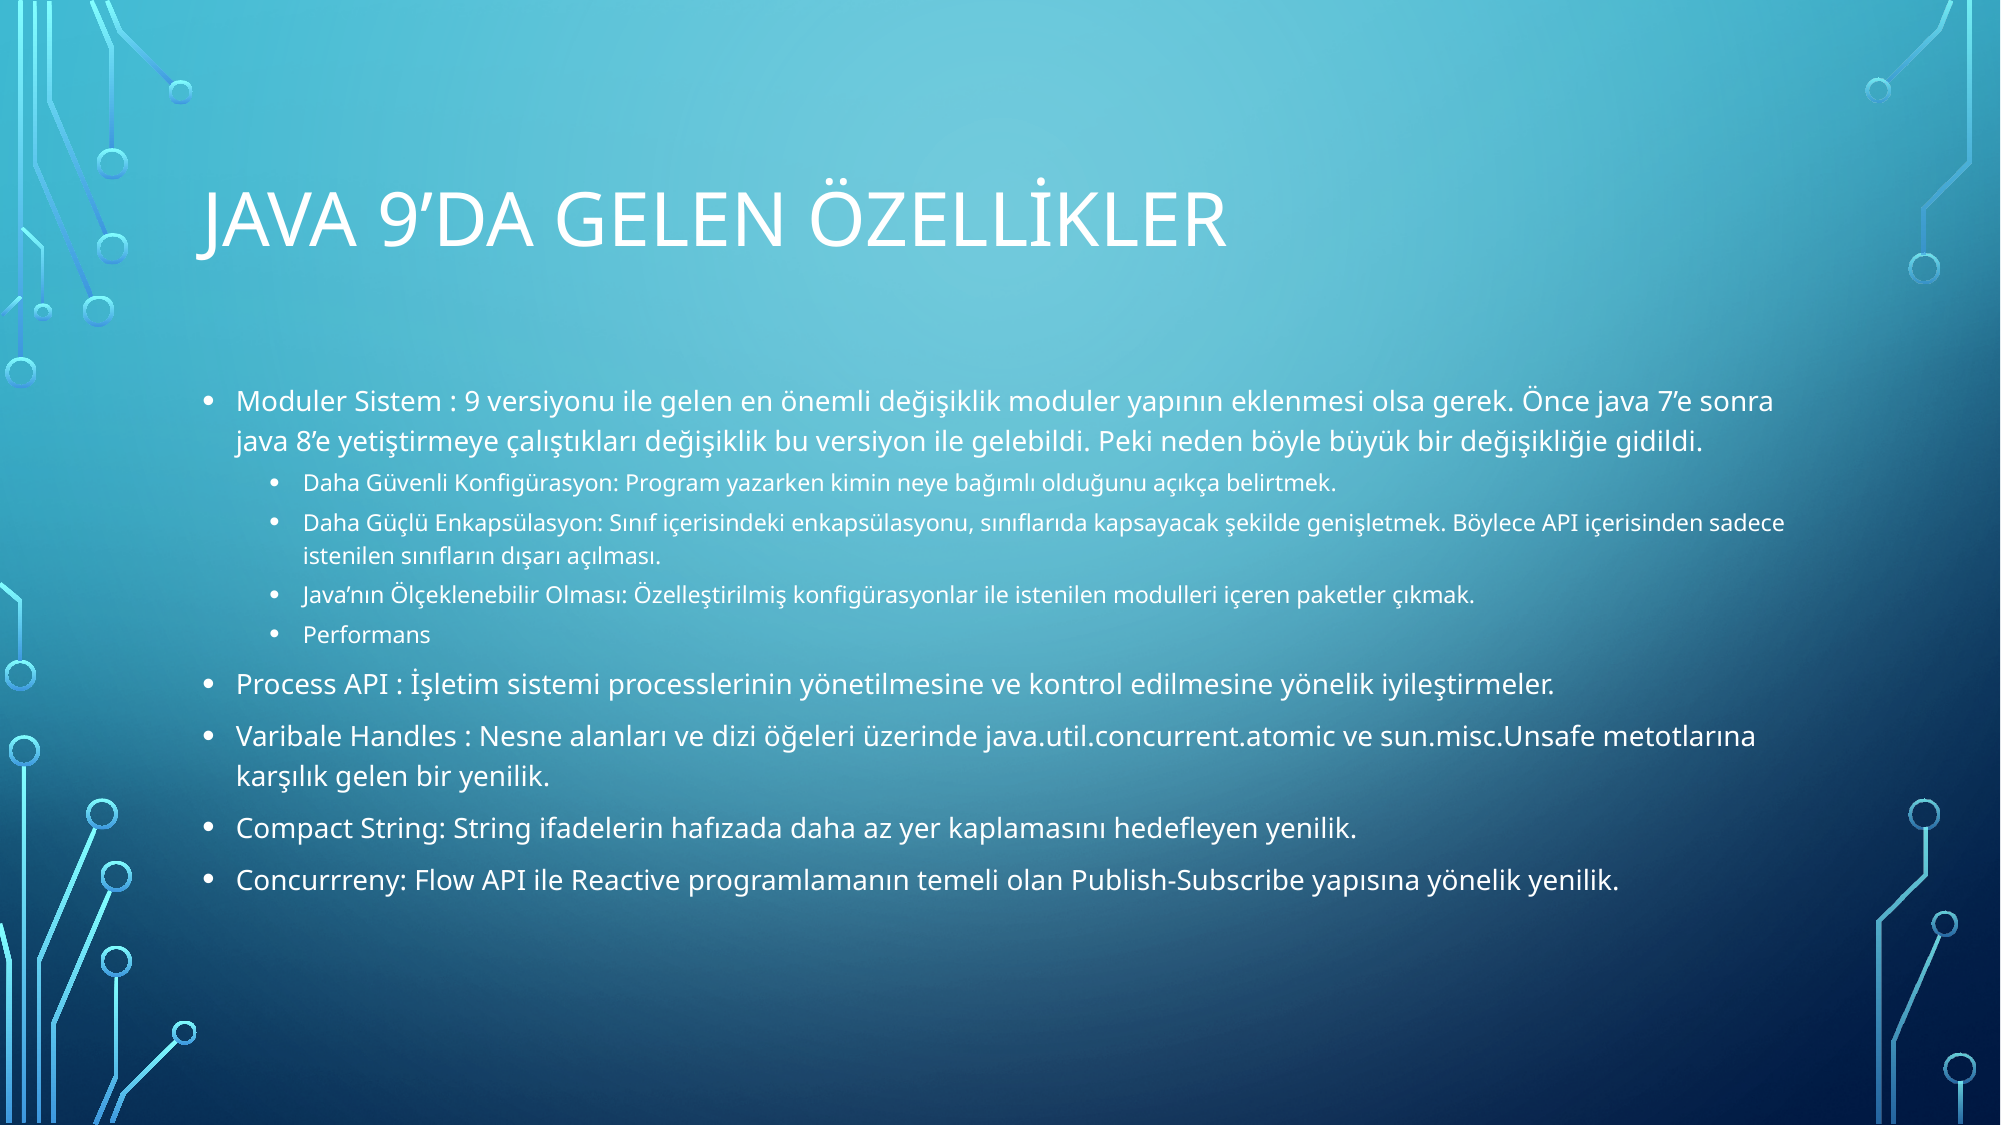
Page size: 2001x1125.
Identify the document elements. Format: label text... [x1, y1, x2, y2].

list Moduler Sistem : 9 versiyonu ile gelen en önemli değişiklik moduler yapının eklenmesi olsa gerek. Önce java 7’e sonra java 8’e yetiştirmeye çalıştıkları değişiklik bu versiyon ile gelebildi. Peki neden böyle büyük bir değişikliğie gidildi. Daha Güvenli Konfigürasyon: Program yazarken kimin neye bağımlı olduğunu açıkça belirtmek. Daha Güçlü Enkapsülasyon: Sınıf içerisindeki enkapsülasyonu, sınıflarıda kapsayacak şekilde genişletmek. Böylece API içerisinden sadece istenilen sınıfların dışarı açılması. Java’nın Ölçeklenebilir Olması: Özelleştirilmiş konfigürasyonlar ile istenilen modulleri içeren paketler çıkmak. Performans Process API : İşletim sistemi processlerinin yönetilmesine ve kontrol edilmesine yönelik iyileştirmeler. Varibale Handles : Nesne alanları ve dizi öğeleri üzerinde java.util.concurrent.atomic ve sun.misc.Unsafe metotlarına karşılık gelen bir yenilik. Compact String: String ifadelerin hafızada daha az yer kaplamasını hedefleyen yenilik. Concurrreny: Flow API ile Reactive programlamanın temeli olan Publish-Subscribe yapısına yönelik yenilik. [187, 369, 1813, 950]
title JAVA 9’DA GELEN ÖZELLİKLER [187, 101, 1813, 344]
